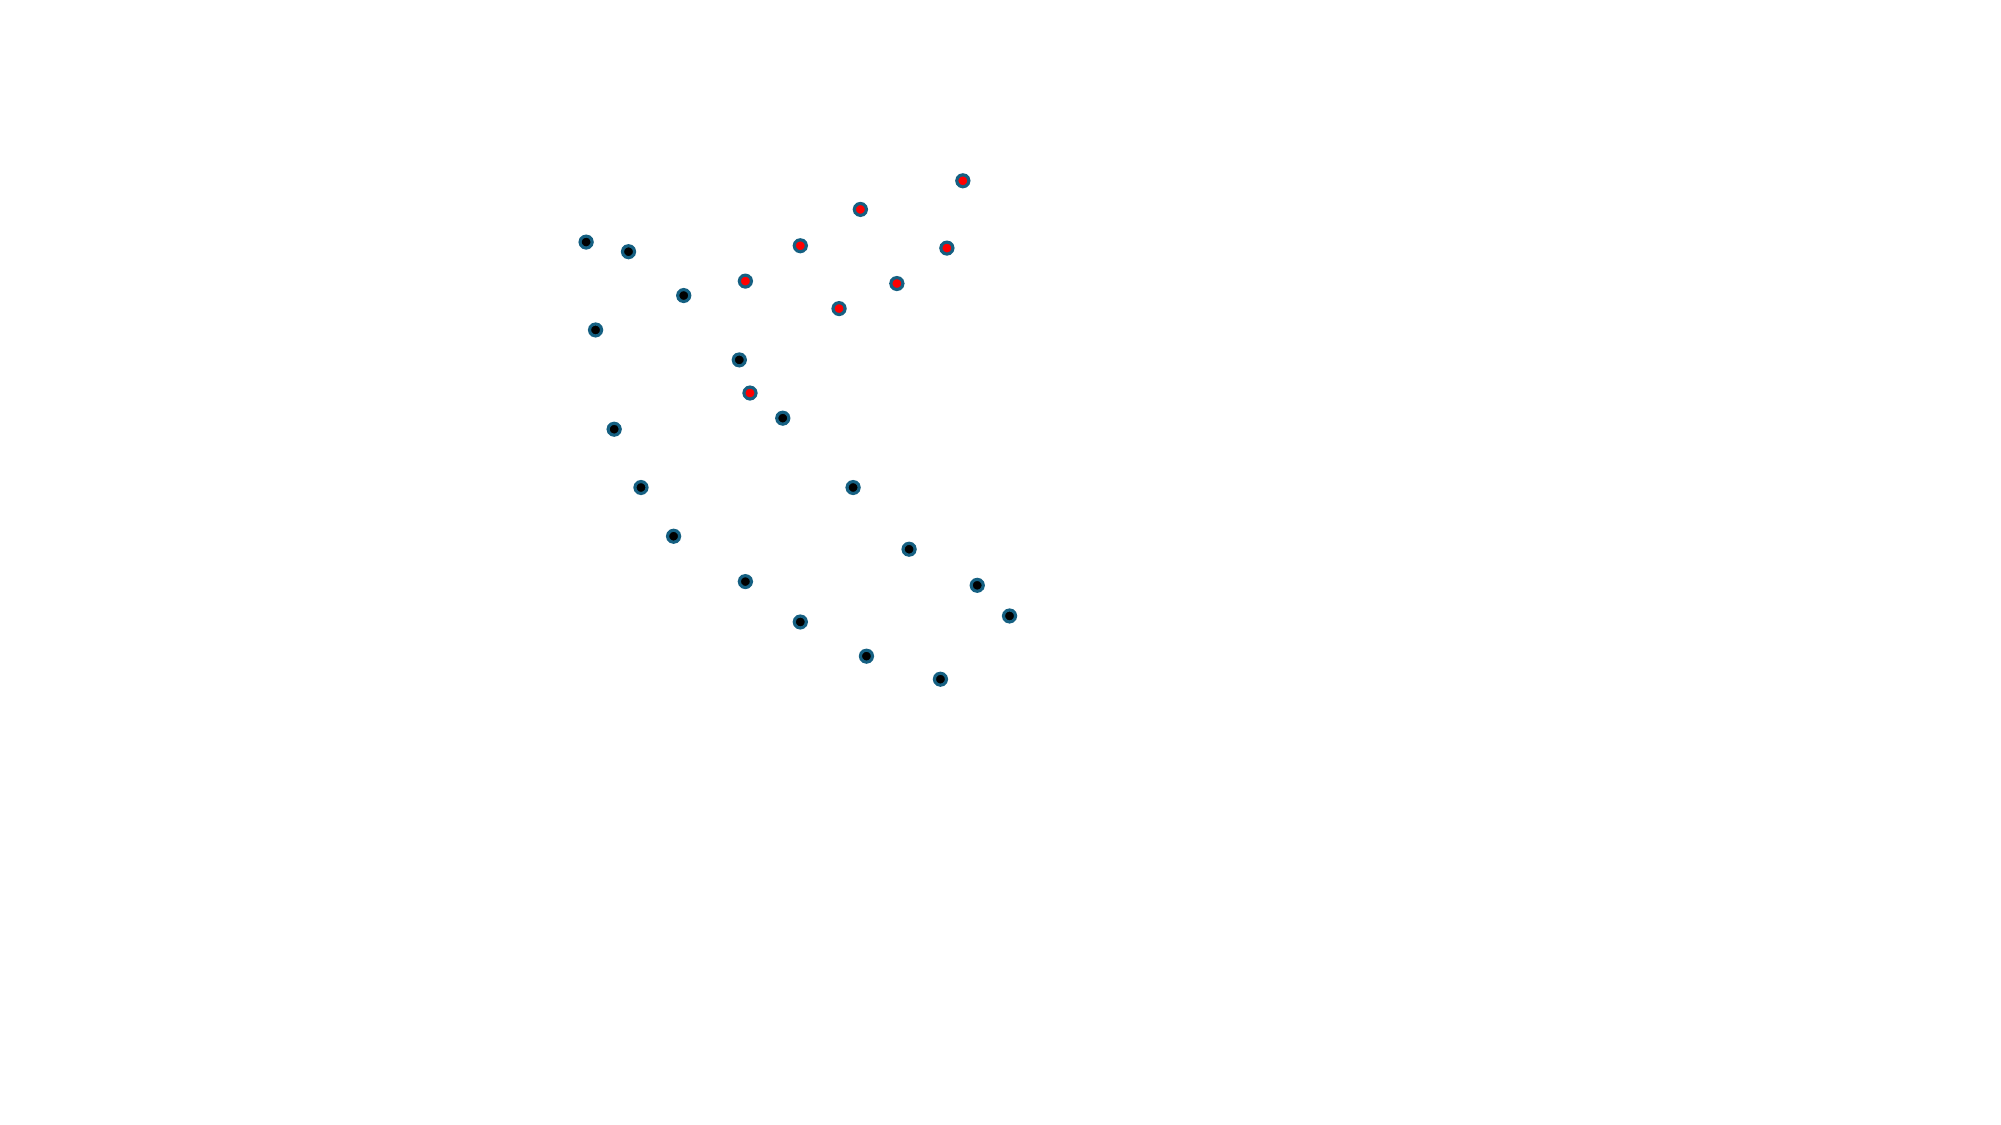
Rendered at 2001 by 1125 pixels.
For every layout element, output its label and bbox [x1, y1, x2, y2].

text_box [742, 385, 758, 401]
text_box [1001, 608, 1018, 624]
text_box [955, 173, 971, 189]
text_box [578, 234, 594, 250]
text_box [737, 273, 754, 289]
text_box [852, 201, 869, 218]
text_box [775, 410, 791, 426]
text_box [969, 577, 985, 593]
text_box [633, 479, 649, 496]
text_box [792, 238, 809, 254]
text_box [932, 671, 949, 687]
text_box [587, 322, 604, 338]
text_box [792, 614, 809, 630]
text_box [858, 648, 875, 664]
text_box [620, 244, 637, 260]
text_box [665, 528, 682, 544]
text_box [939, 240, 955, 256]
text_box [831, 300, 847, 317]
text_box [676, 287, 692, 304]
text_box [731, 352, 748, 368]
text_box [737, 573, 754, 590]
text_box [606, 421, 622, 437]
text_box [889, 275, 905, 292]
text_box [901, 541, 917, 557]
text_box [845, 479, 861, 496]
